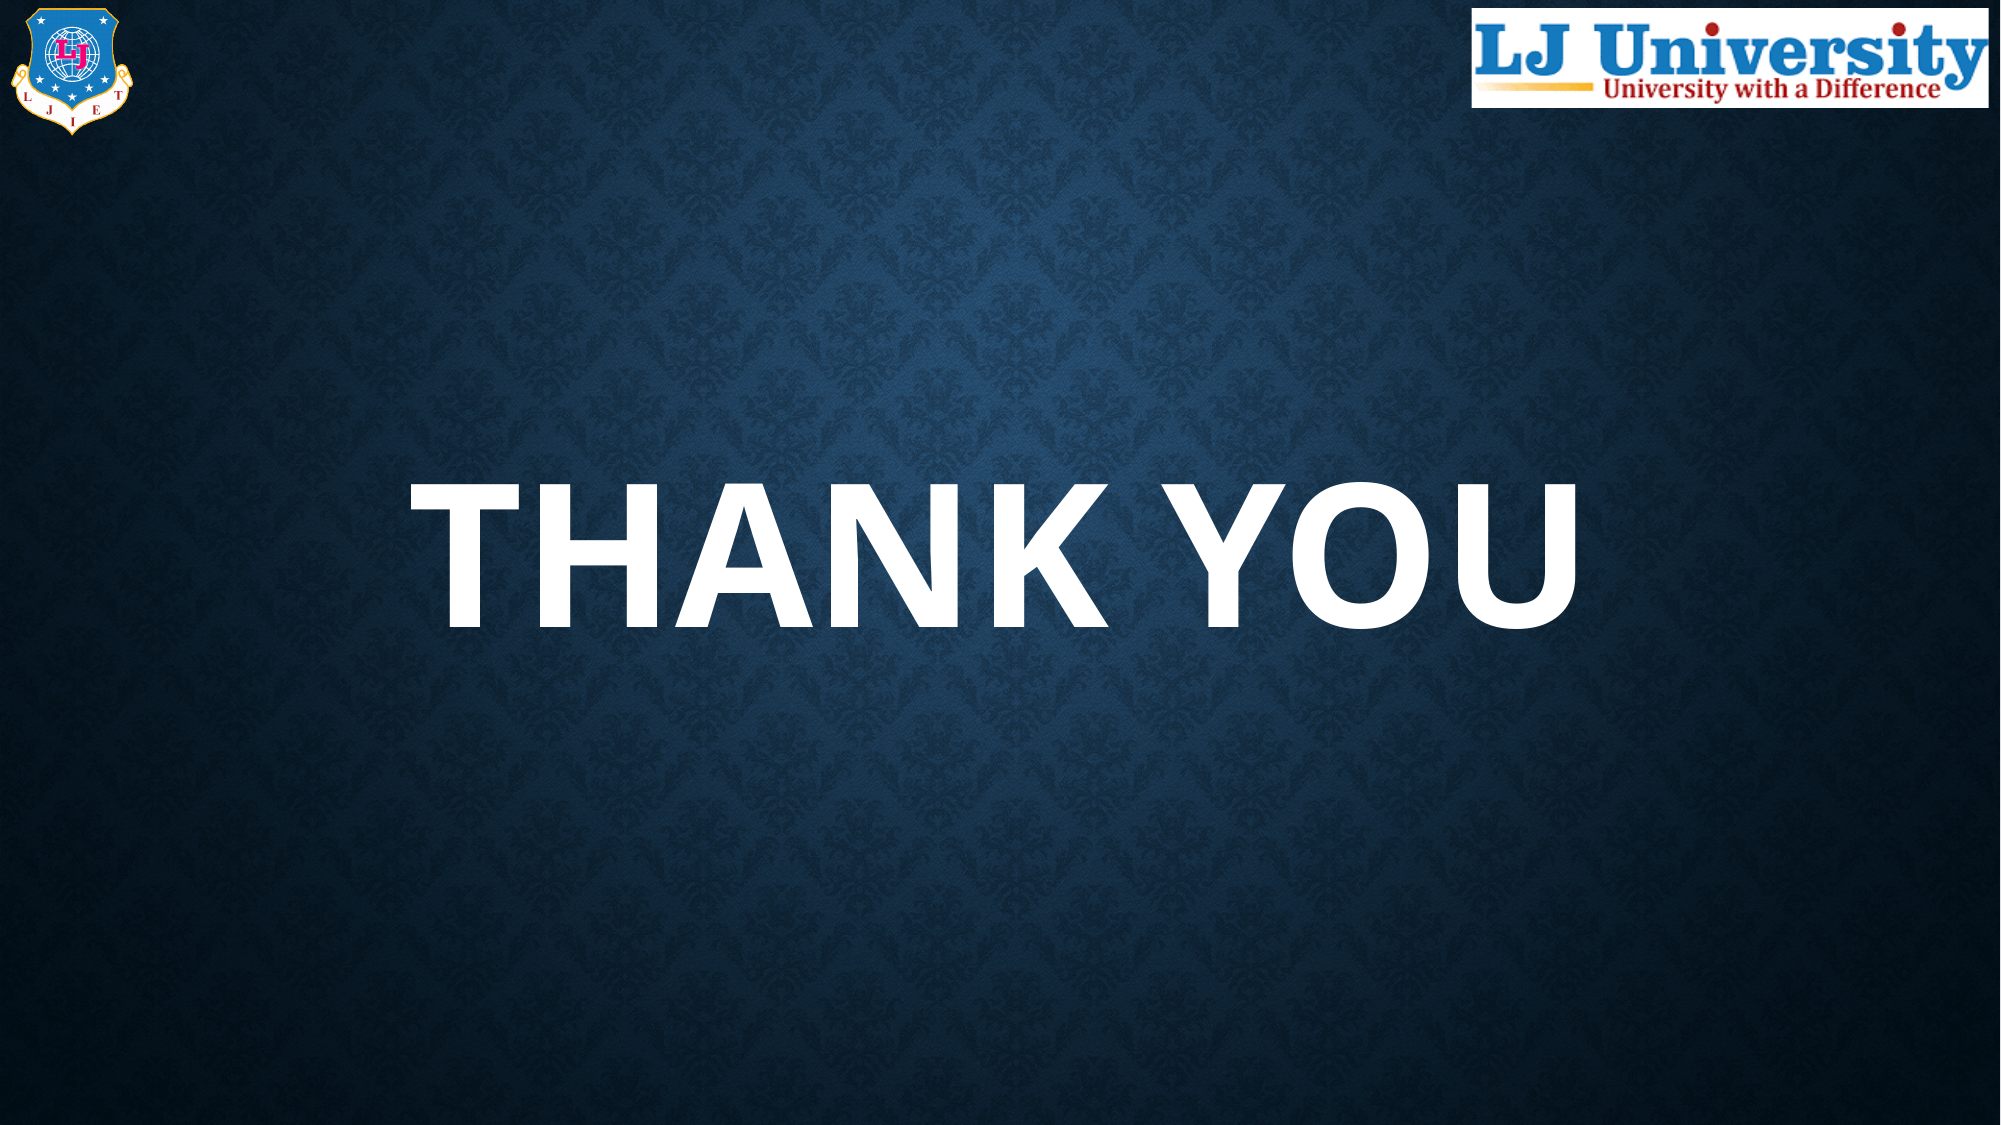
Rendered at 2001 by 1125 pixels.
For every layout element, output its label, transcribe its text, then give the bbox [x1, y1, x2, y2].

title Thank you [150, 452, 1850, 673]
picture [10, 7, 134, 137]
picture [1471, 7, 1990, 108]
